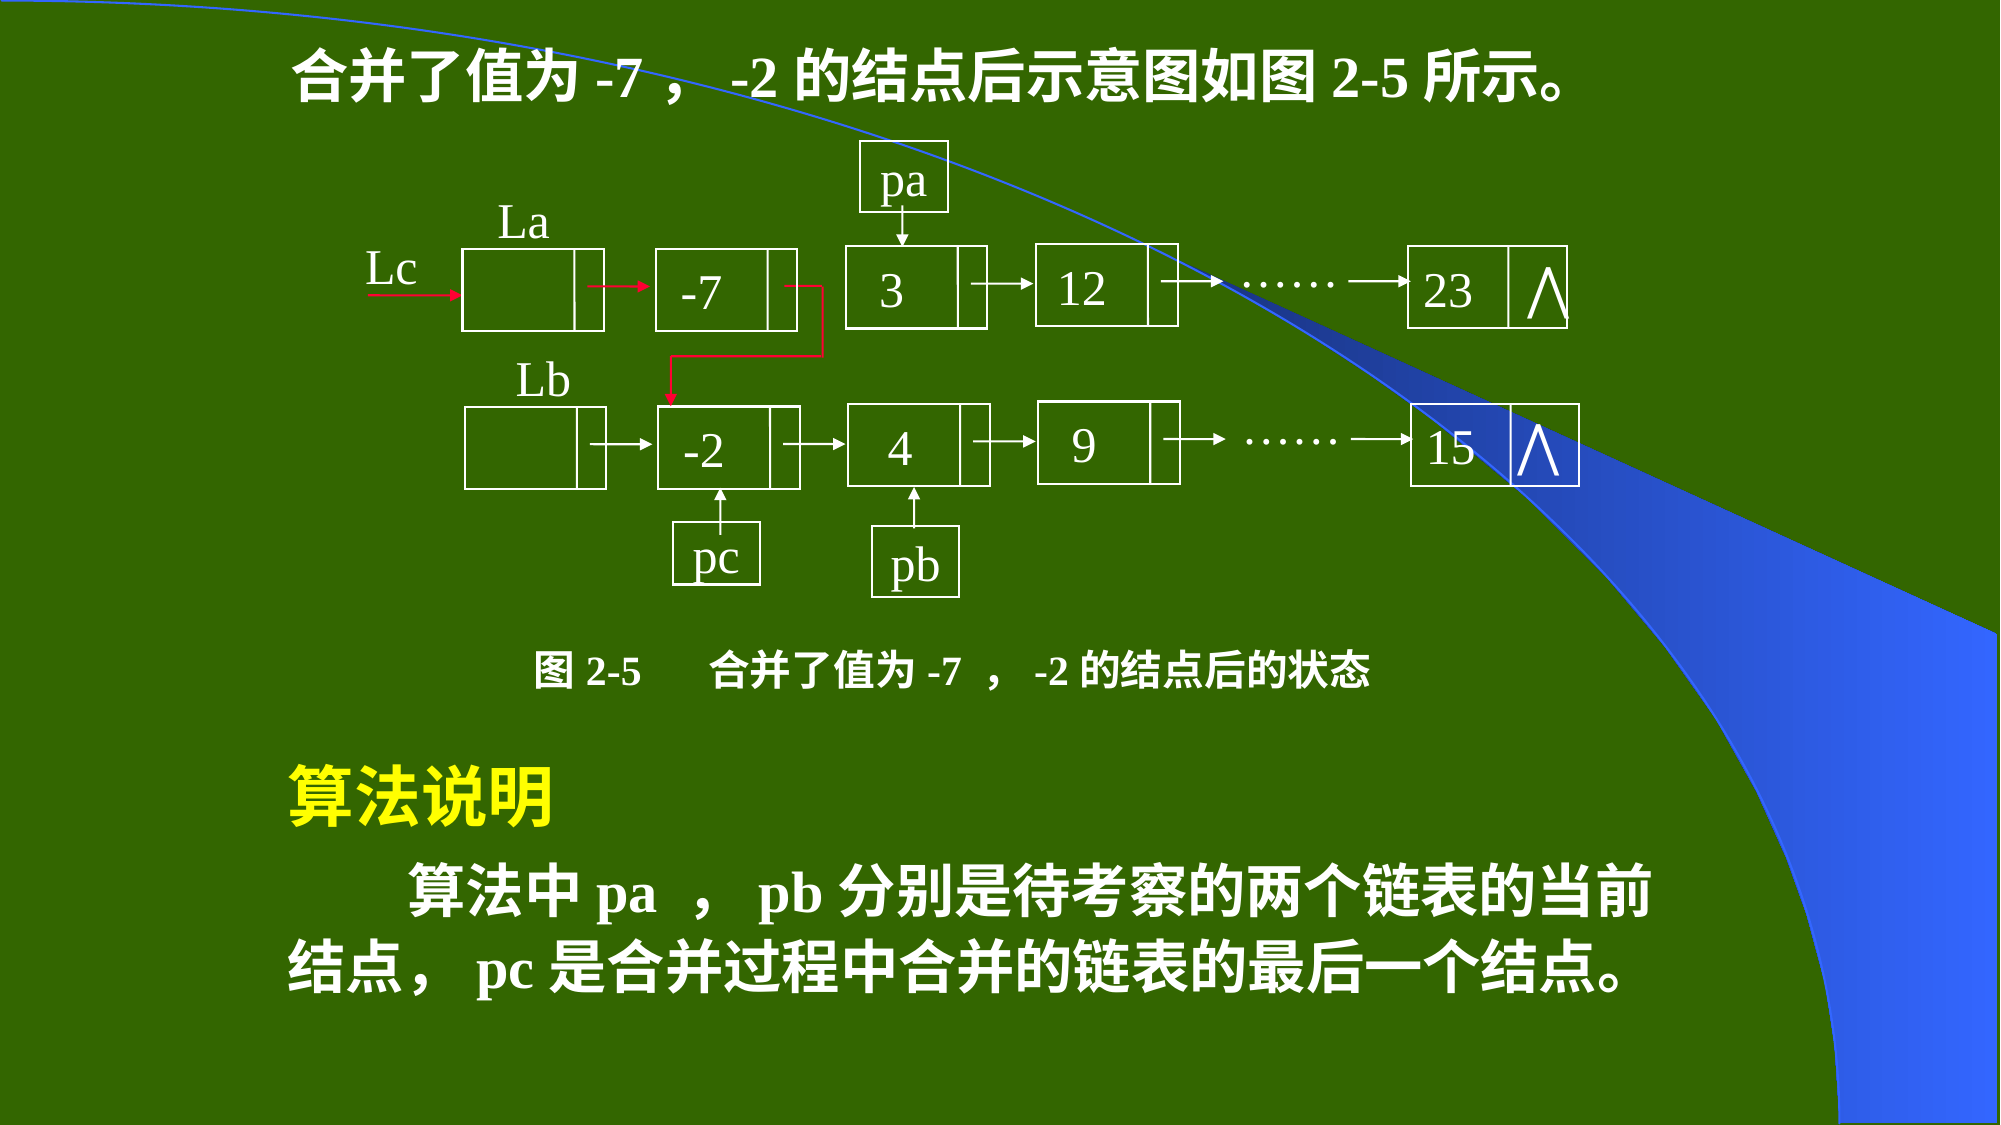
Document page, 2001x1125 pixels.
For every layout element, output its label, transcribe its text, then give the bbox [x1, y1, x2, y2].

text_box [347, 141, 1579, 705]
list 合并了值为-7，-2的结点后示意图如图2-5所示。 [274, 24, 1713, 126]
text_box 算法说明 算法中pa ，pb分别是待考察的两个链表的当前结点，pc是合并过程中合并的链表的最后一个结点。 [272, 739, 1711, 1012]
